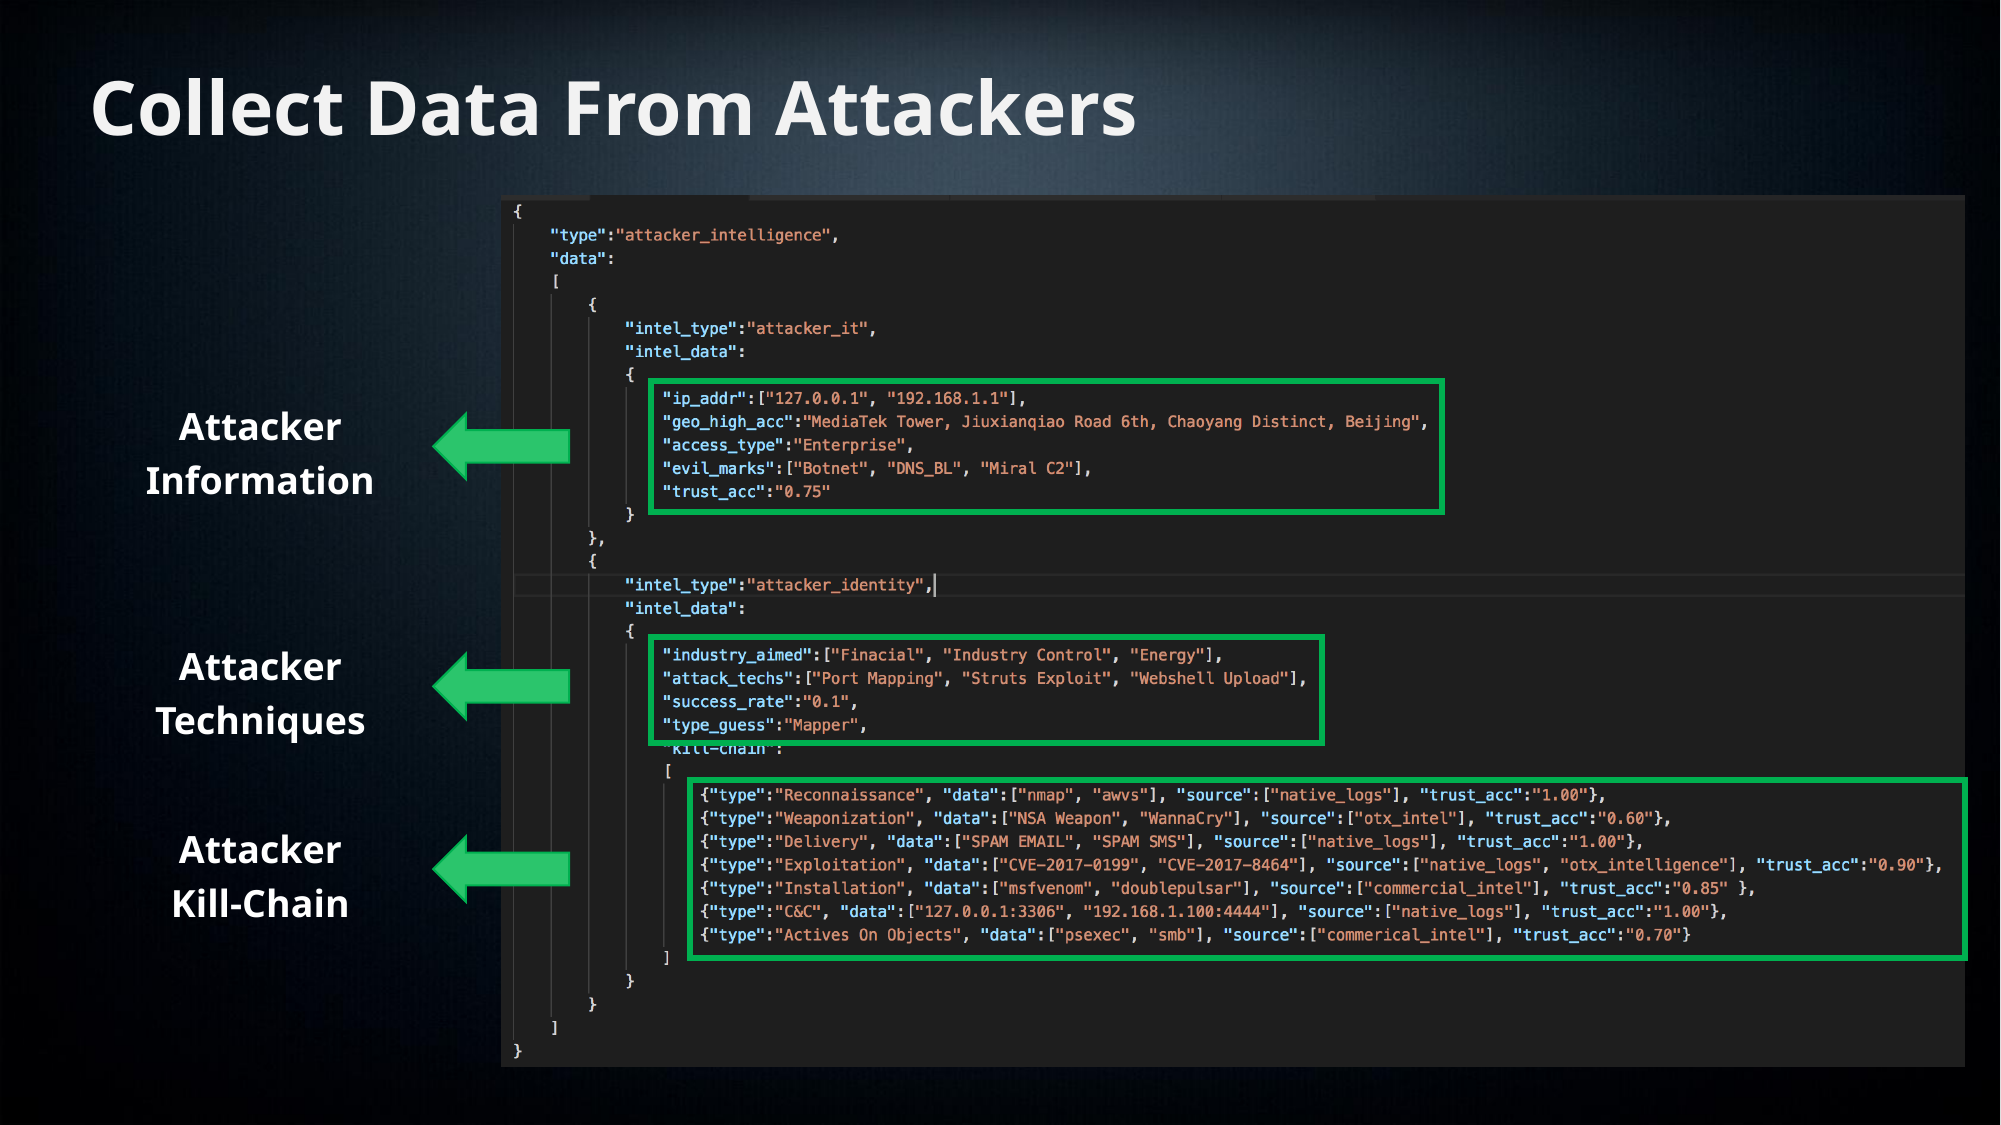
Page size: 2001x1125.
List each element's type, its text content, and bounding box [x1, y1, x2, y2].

text_box Attacker Techniques [128, 626, 393, 750]
text_box [431, 651, 501, 722]
text_box Attacker Information [128, 386, 393, 510]
picture [0, 0, 2001, 1125]
text_box Collect Data From Attackers [74, 52, 1806, 158]
text_box [431, 411, 501, 482]
text_box Attacker Kill-Chain [128, 809, 393, 932]
text_box [431, 833, 501, 905]
